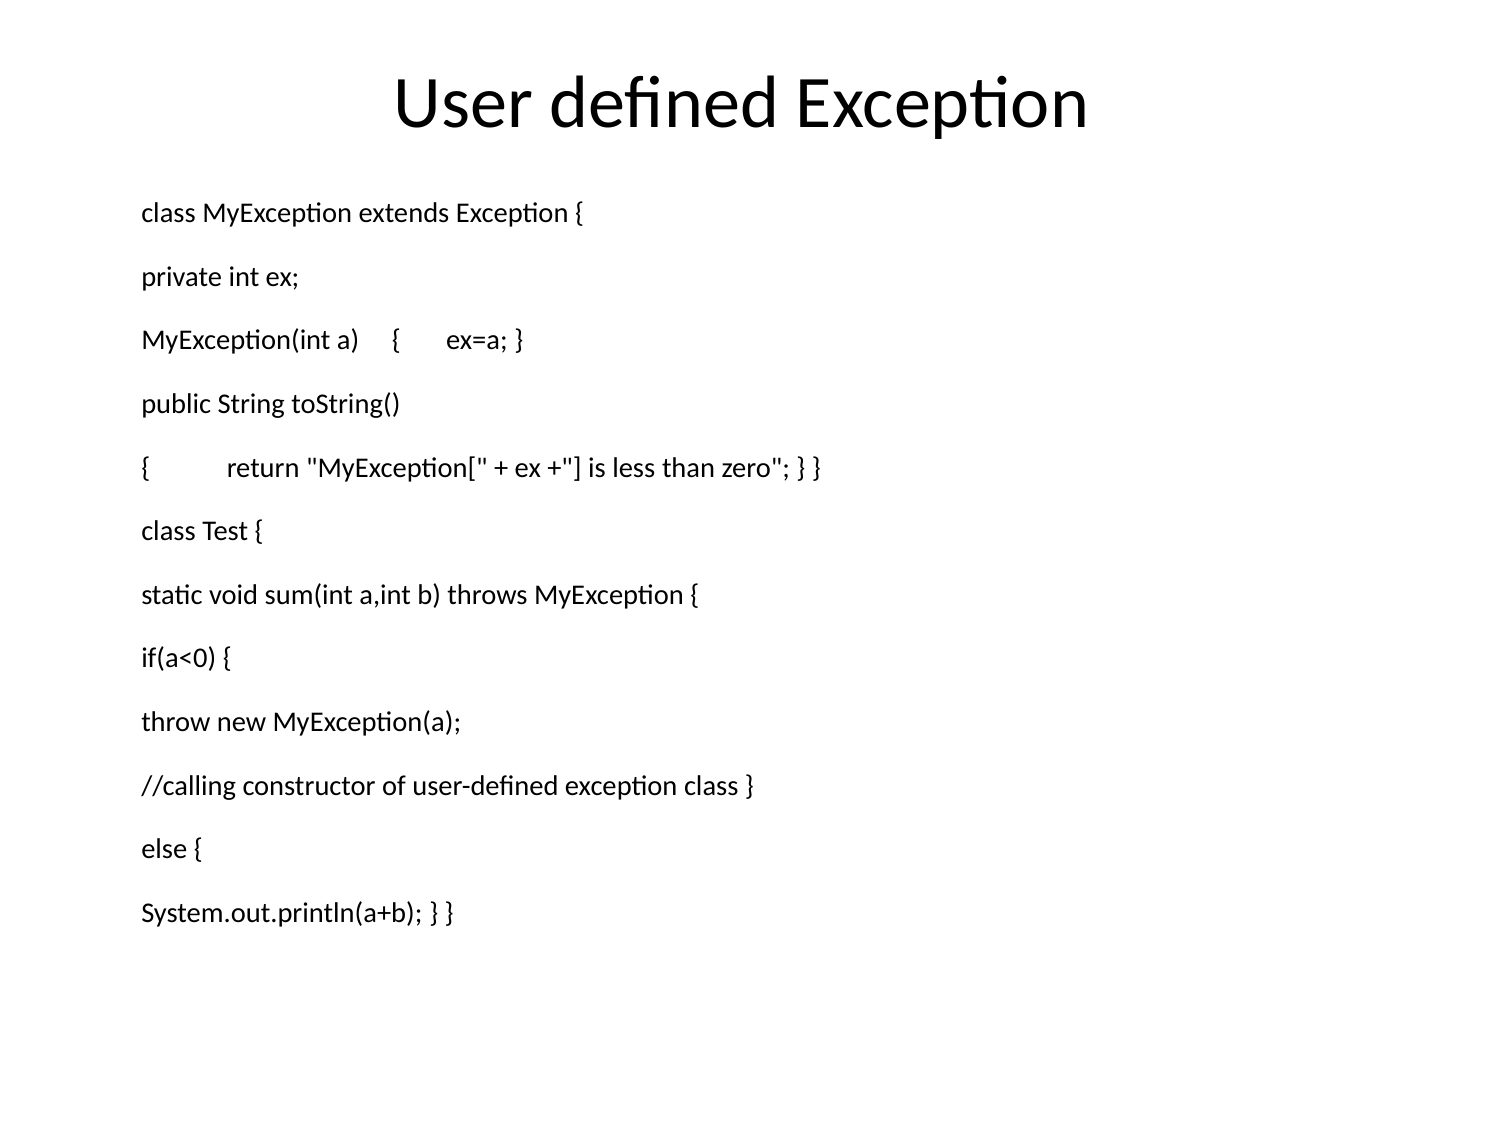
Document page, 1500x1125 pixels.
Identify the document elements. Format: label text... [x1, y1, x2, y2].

title User defined Exception [75, 45, 1425, 150]
list class MyException extends Exception { private int ex; MyException(int a) { ex=a; } public String toString() { return "MyException[" + ex +"] is less than zero"; } } class Test { static void sum(int a,int b) throws MyException { if(a<0) { throw new MyException(a); //calling constructor of user-defined exception class } else { System.out.println(a+b); } } [75, 162, 1425, 1005]
